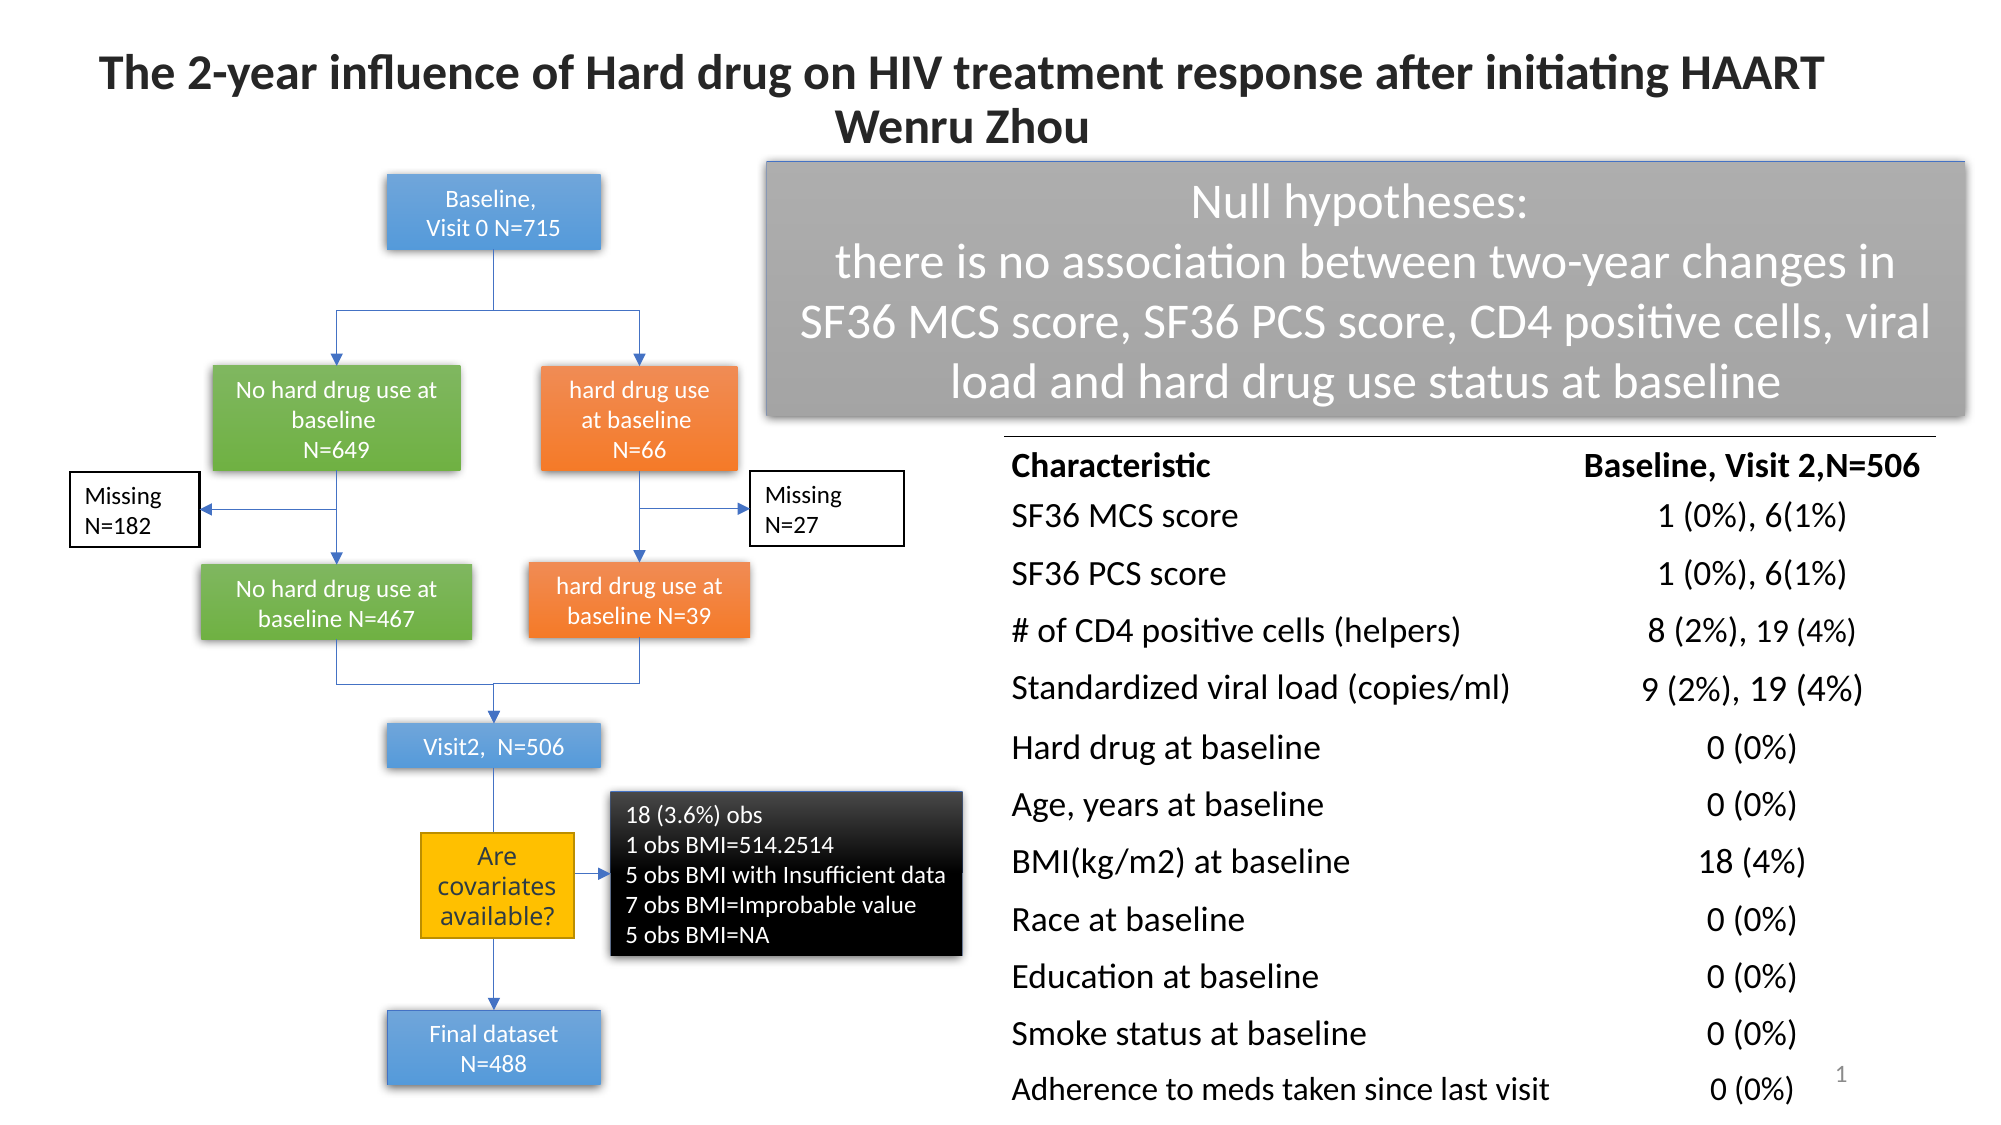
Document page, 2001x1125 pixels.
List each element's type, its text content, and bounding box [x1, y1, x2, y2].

table_cell 0 (0%) [1569, 1069, 1936, 1125]
table_header Baseline, Visit 2,N=506 [1569, 437, 1936, 494]
table_cell SF36 MCS score [1004, 494, 1569, 551]
table_cell 1 (0%), 6(1%) [1569, 551, 1936, 608]
table_header Characteristic [1004, 437, 1569, 494]
table_cell 0 (0%) [1569, 725, 1936, 782]
table_cell Standardized viral load (copies/ml) [1004, 665, 1569, 725]
table_cell 0 (0%) [1569, 782, 1936, 840]
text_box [69, 174, 963, 1086]
table_cell 18 (4%) [1569, 840, 1936, 897]
table_cell 0 (0%) [1569, 1011, 1936, 1069]
table_cell 0 (0%) [1569, 954, 1936, 1011]
table_cell Race at baseline [1004, 897, 1569, 954]
table_cell Education at baseline [1004, 954, 1569, 1011]
table_cell Adherence to meds taken since last visit [1004, 1069, 1569, 1125]
text_box Null hypotheses: there is no association between two-year changes in SF36 MCS score, SF36 PCS score, CD4 positive cells, viral load and hard drug use status at baseline [766, 161, 1965, 416]
table_cell # of CD4 positive cells (helpers) [1004, 608, 1569, 665]
table_cell SF36 PCS score [1004, 551, 1569, 608]
table_cell 1 (0%), 6(1%) [1569, 494, 1936, 551]
table_cell 9 (2%), 19 (4%) [1569, 665, 1936, 725]
table_cell Age, years at baseline [1004, 782, 1569, 840]
title The 2-year influence of Hard drug on HIV treatment response after initiating HAART Wenru Zhou [0, 37, 2000, 164]
table_cell 8 (2%), 19 (4%) [1569, 608, 1936, 665]
table_cell BMI(kg/m2) at baseline [1004, 840, 1569, 897]
table_cell 0 (0%) [1569, 897, 1936, 954]
table_cell Hard drug at baseline [1004, 725, 1569, 782]
table_cell Smoke status at baseline [1004, 1011, 1569, 1069]
